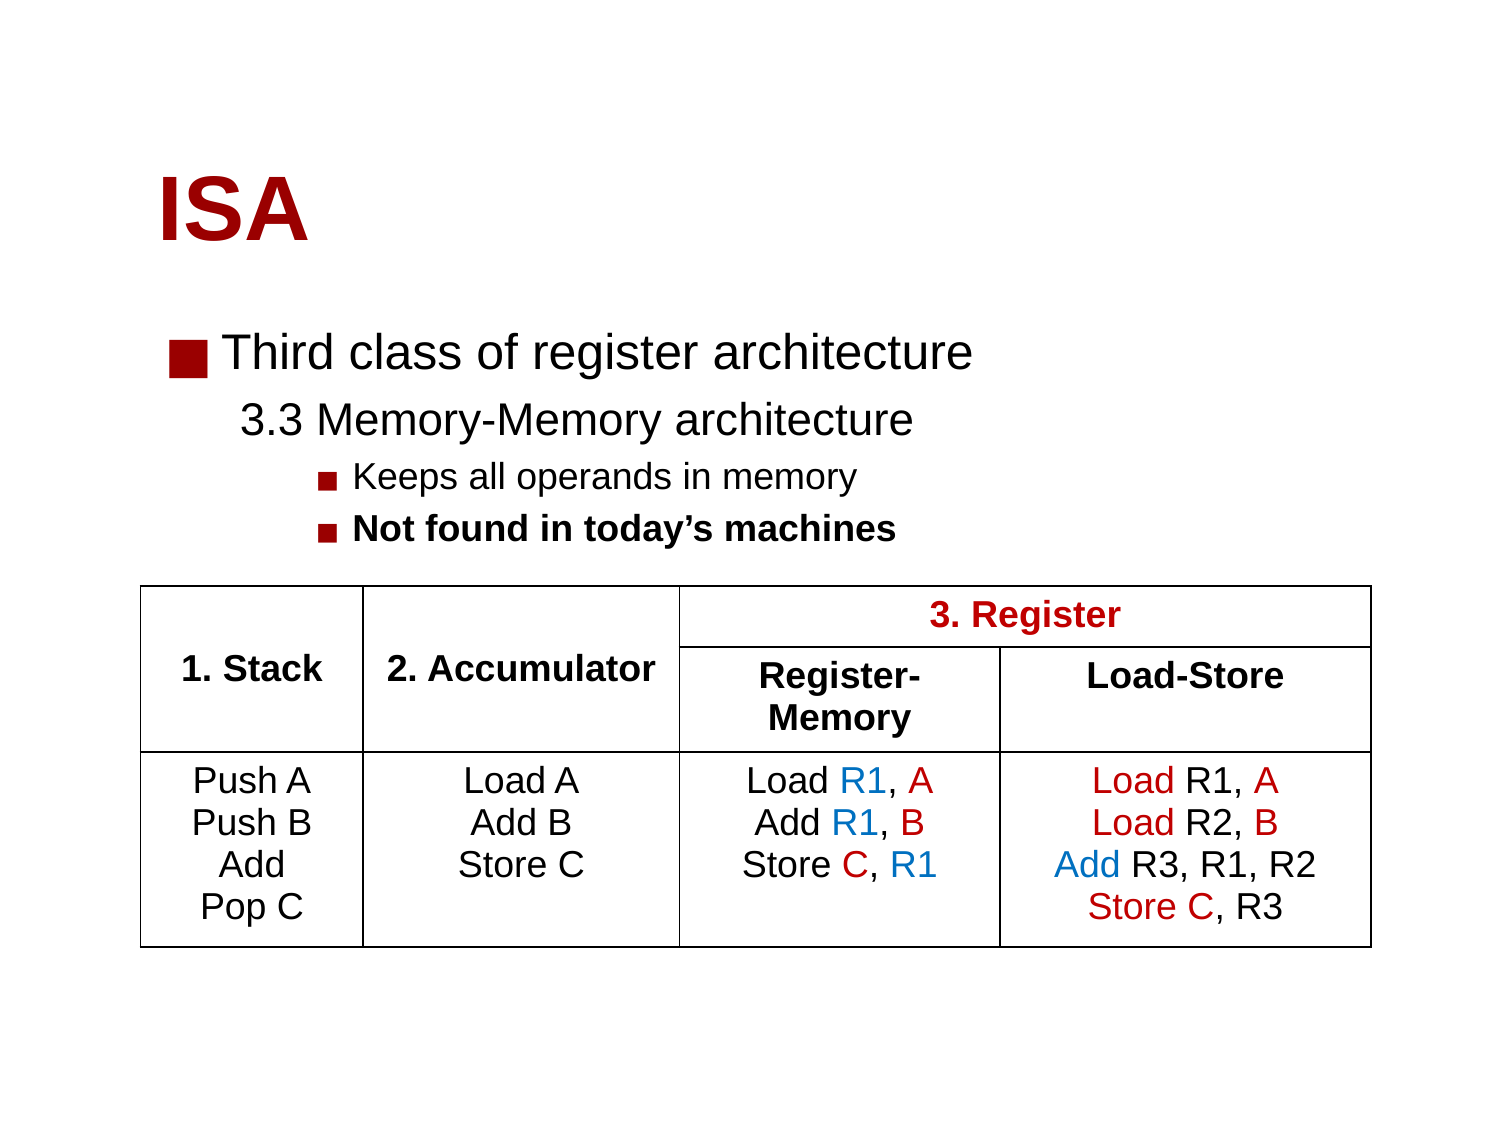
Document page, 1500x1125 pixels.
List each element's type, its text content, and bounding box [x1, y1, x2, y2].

table_cell Load R1, A Load R2, B Add R3, R1, R2 Store C, R3 [1001, 753, 1370, 946]
table_cell Push A Push B Add Pop C [141, 753, 362, 946]
list Third class of register architecture 3.3 Memory-Memory architecture Keeps all operands in memory Not found in today’s machines [149, 312, 1481, 1000]
table_header 1. Stack [141, 587, 362, 751]
title ISA [142, 141, 1482, 267]
table_cell Load R1, A Add R1, B Store C, R1 [680, 753, 999, 946]
table_cell Load-Store [1001, 648, 1370, 751]
table_header 2. Accumulator [364, 587, 679, 751]
table_cell Load A Add B Store C [364, 753, 679, 946]
table_header 3. Register [680, 587, 1370, 646]
table_cell Register-Memory [680, 648, 999, 751]
